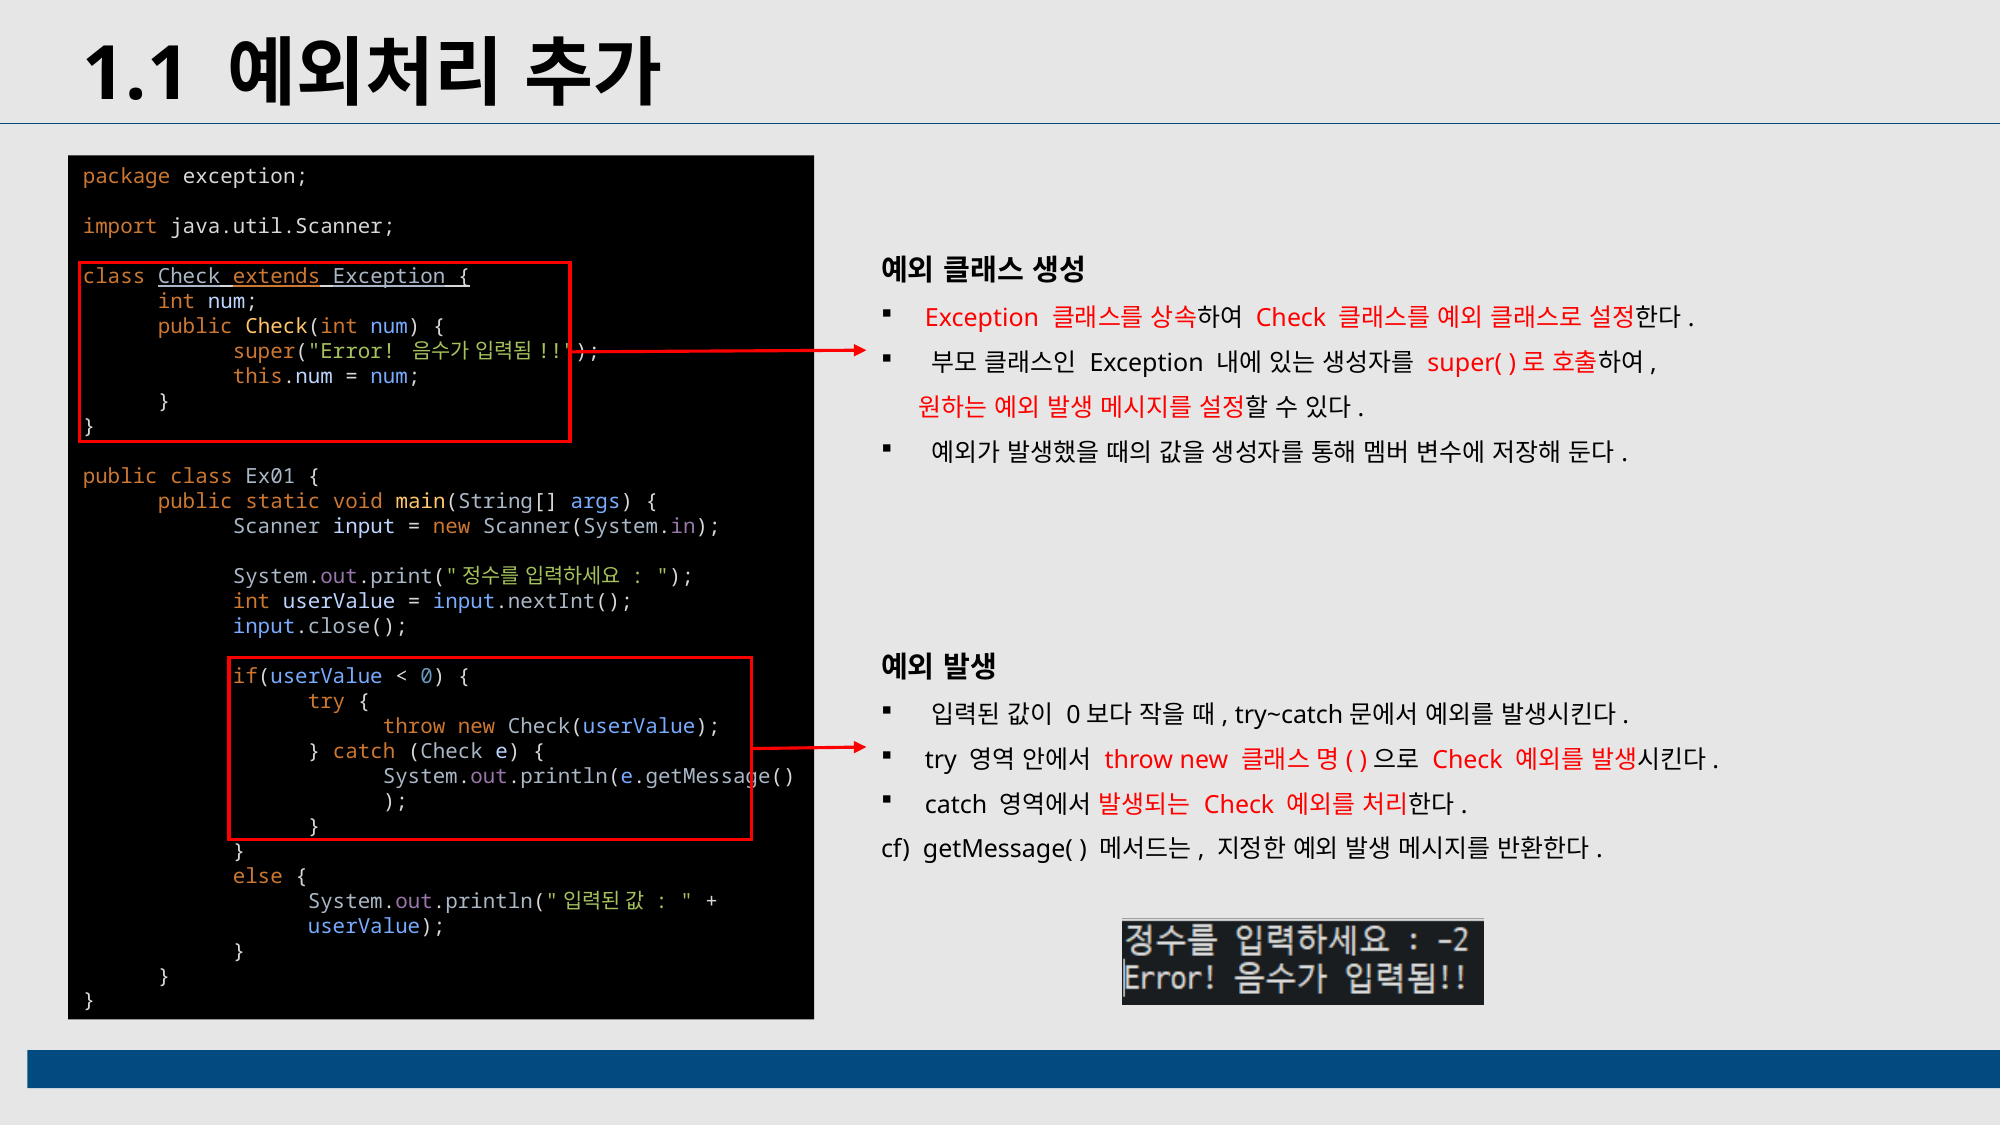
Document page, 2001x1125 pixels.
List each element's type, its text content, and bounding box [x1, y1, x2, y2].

text_box [228, 657, 752, 840]
text_box package exception; import java.util.Scanner; class Check extends Exception { int num; public Check(int num) { super("Error! 음수가 입력됨!!"); this.num = num; } } public class Ex01 { public static void main(String[] args) { Scanner input = new Scanner(System.in); System.out.print("정수를 입력하세요 : "); int userValue = input.nextInt(); input.close(); if(userValue < 0) { try { throw new Check(userValue); } catch (Check e) { System.out.println(e.getMessage()); } } else { System.out.println("입력된 값 : " + userValue); } } } [68, 155, 815, 1020]
picture [1122, 918, 1484, 1005]
text_box [79, 262, 570, 442]
text_box 예외 발생 입력된 값이 0보다 작을 때, try~catch문에서 예외를 발생시킨다. try 영역 안에서 throw new 클래스 명( )으로 Check 예외를 발생시킨다. catch 영역에서 발생되는 Check 예외를 처리한다. cf) getMessage( ) 메서드는, 지정한 예외 발생 메시지를 반환한다. [866, 623, 1751, 871]
text_box 1.1 예외처리 추가 [68, 17, 1375, 122]
text_box [26, 1049, 2000, 1089]
text_box 예외 클래스 생성 Exception 클래스를 상속하여 Check 클래스를 예외 클래스로 설정한다. 부모 클래스인 Exception 내에 있는 생성자를 super( )로 호출하여, 원하는 예외 발생 메시지를 설정할 수 있다. 예외가 발생했을 때의 값을 생성자를 통해 멤버 변수에 저장해 둔다. [866, 226, 1740, 474]
